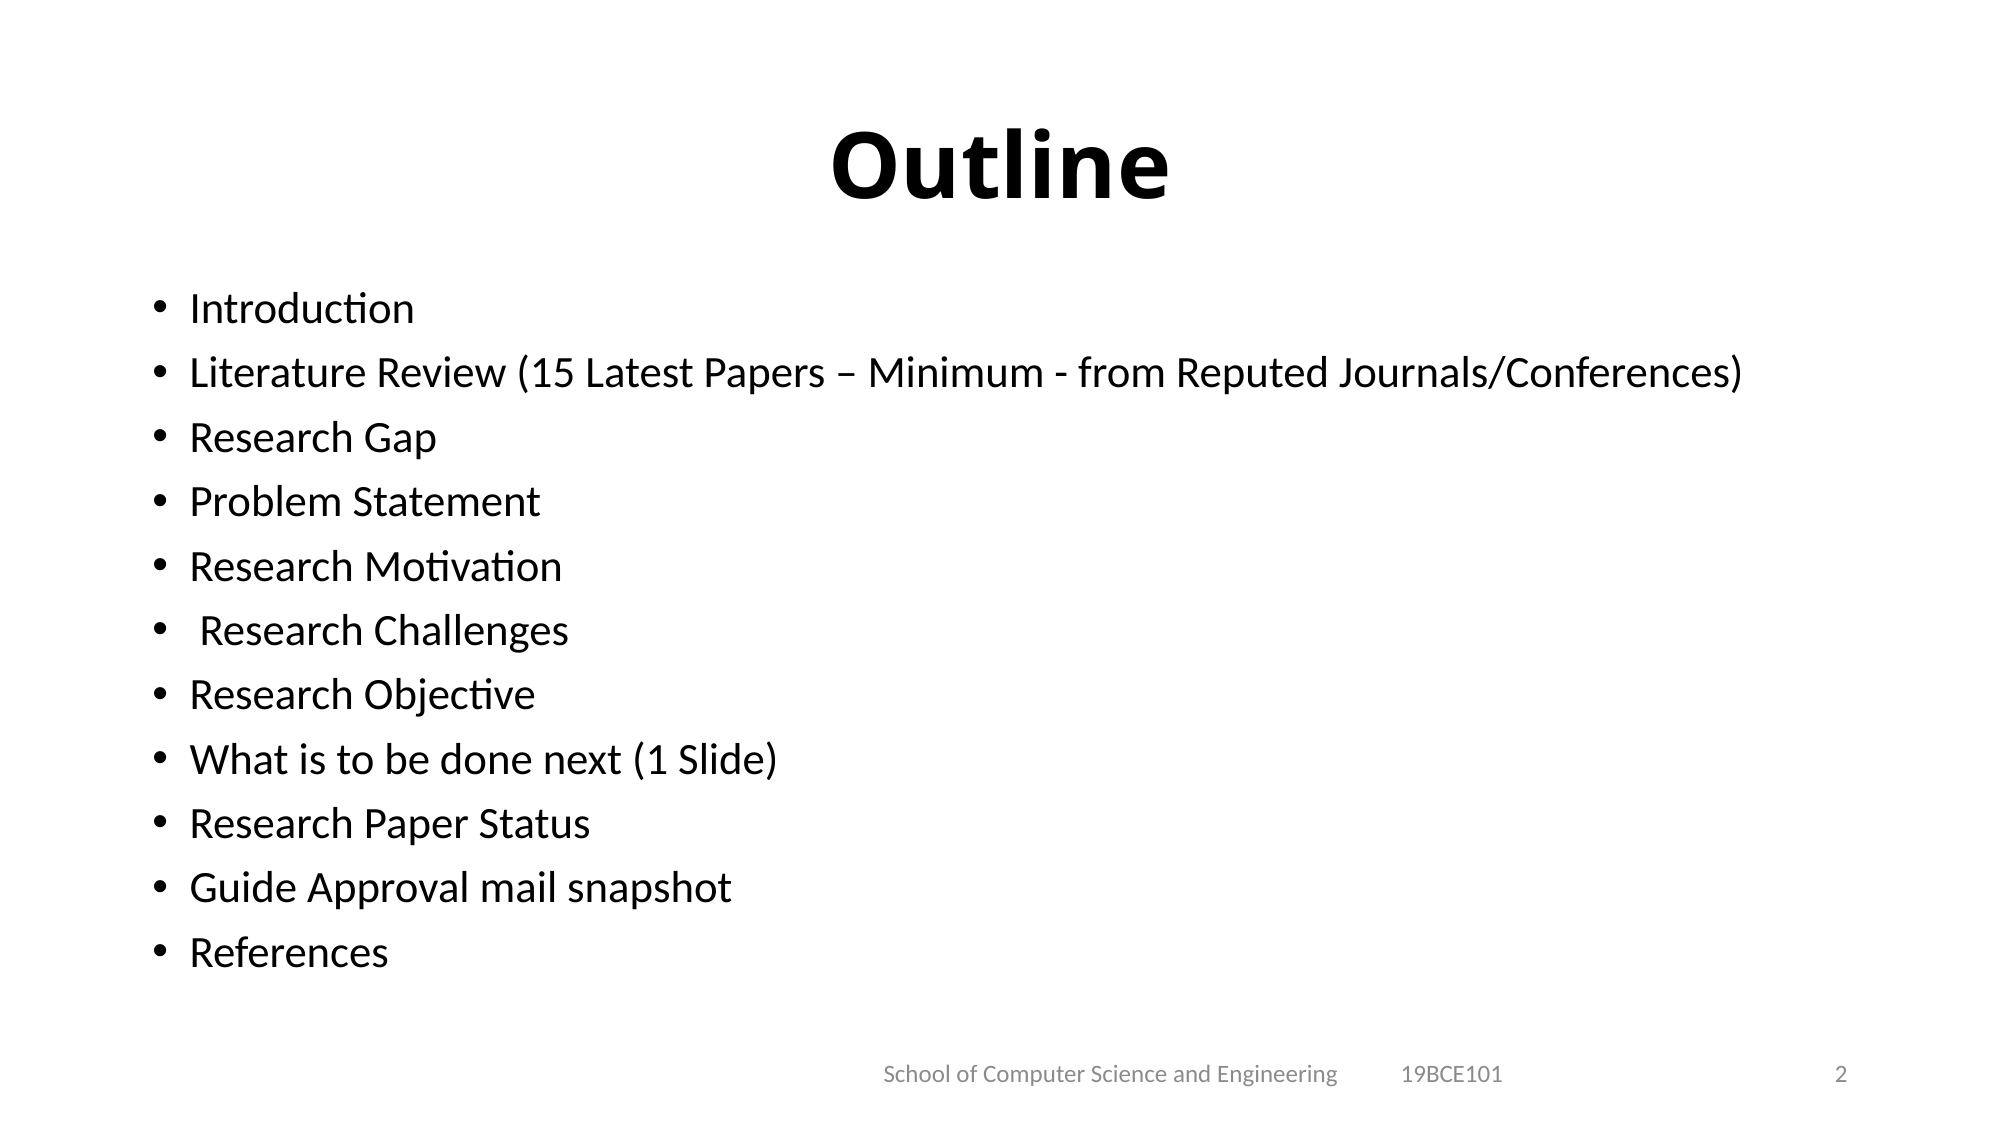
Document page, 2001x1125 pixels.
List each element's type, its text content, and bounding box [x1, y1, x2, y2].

slide_number 2 [1412, 1042, 1863, 1103]
footer School of Computer Science and Engineering 19BCE101 [662, 1042, 1412, 1103]
title Outline [137, 59, 1863, 277]
list Introduction Literature Review (15 Latest Papers – Minimum - from Reputed Journals/Conferences) Research Gap Problem Statement Research Motivation Research Challenges Research Objective What is to be done next (1 Slide) Research Paper Status Guide Approval mail snapshot References [137, 277, 1863, 992]
